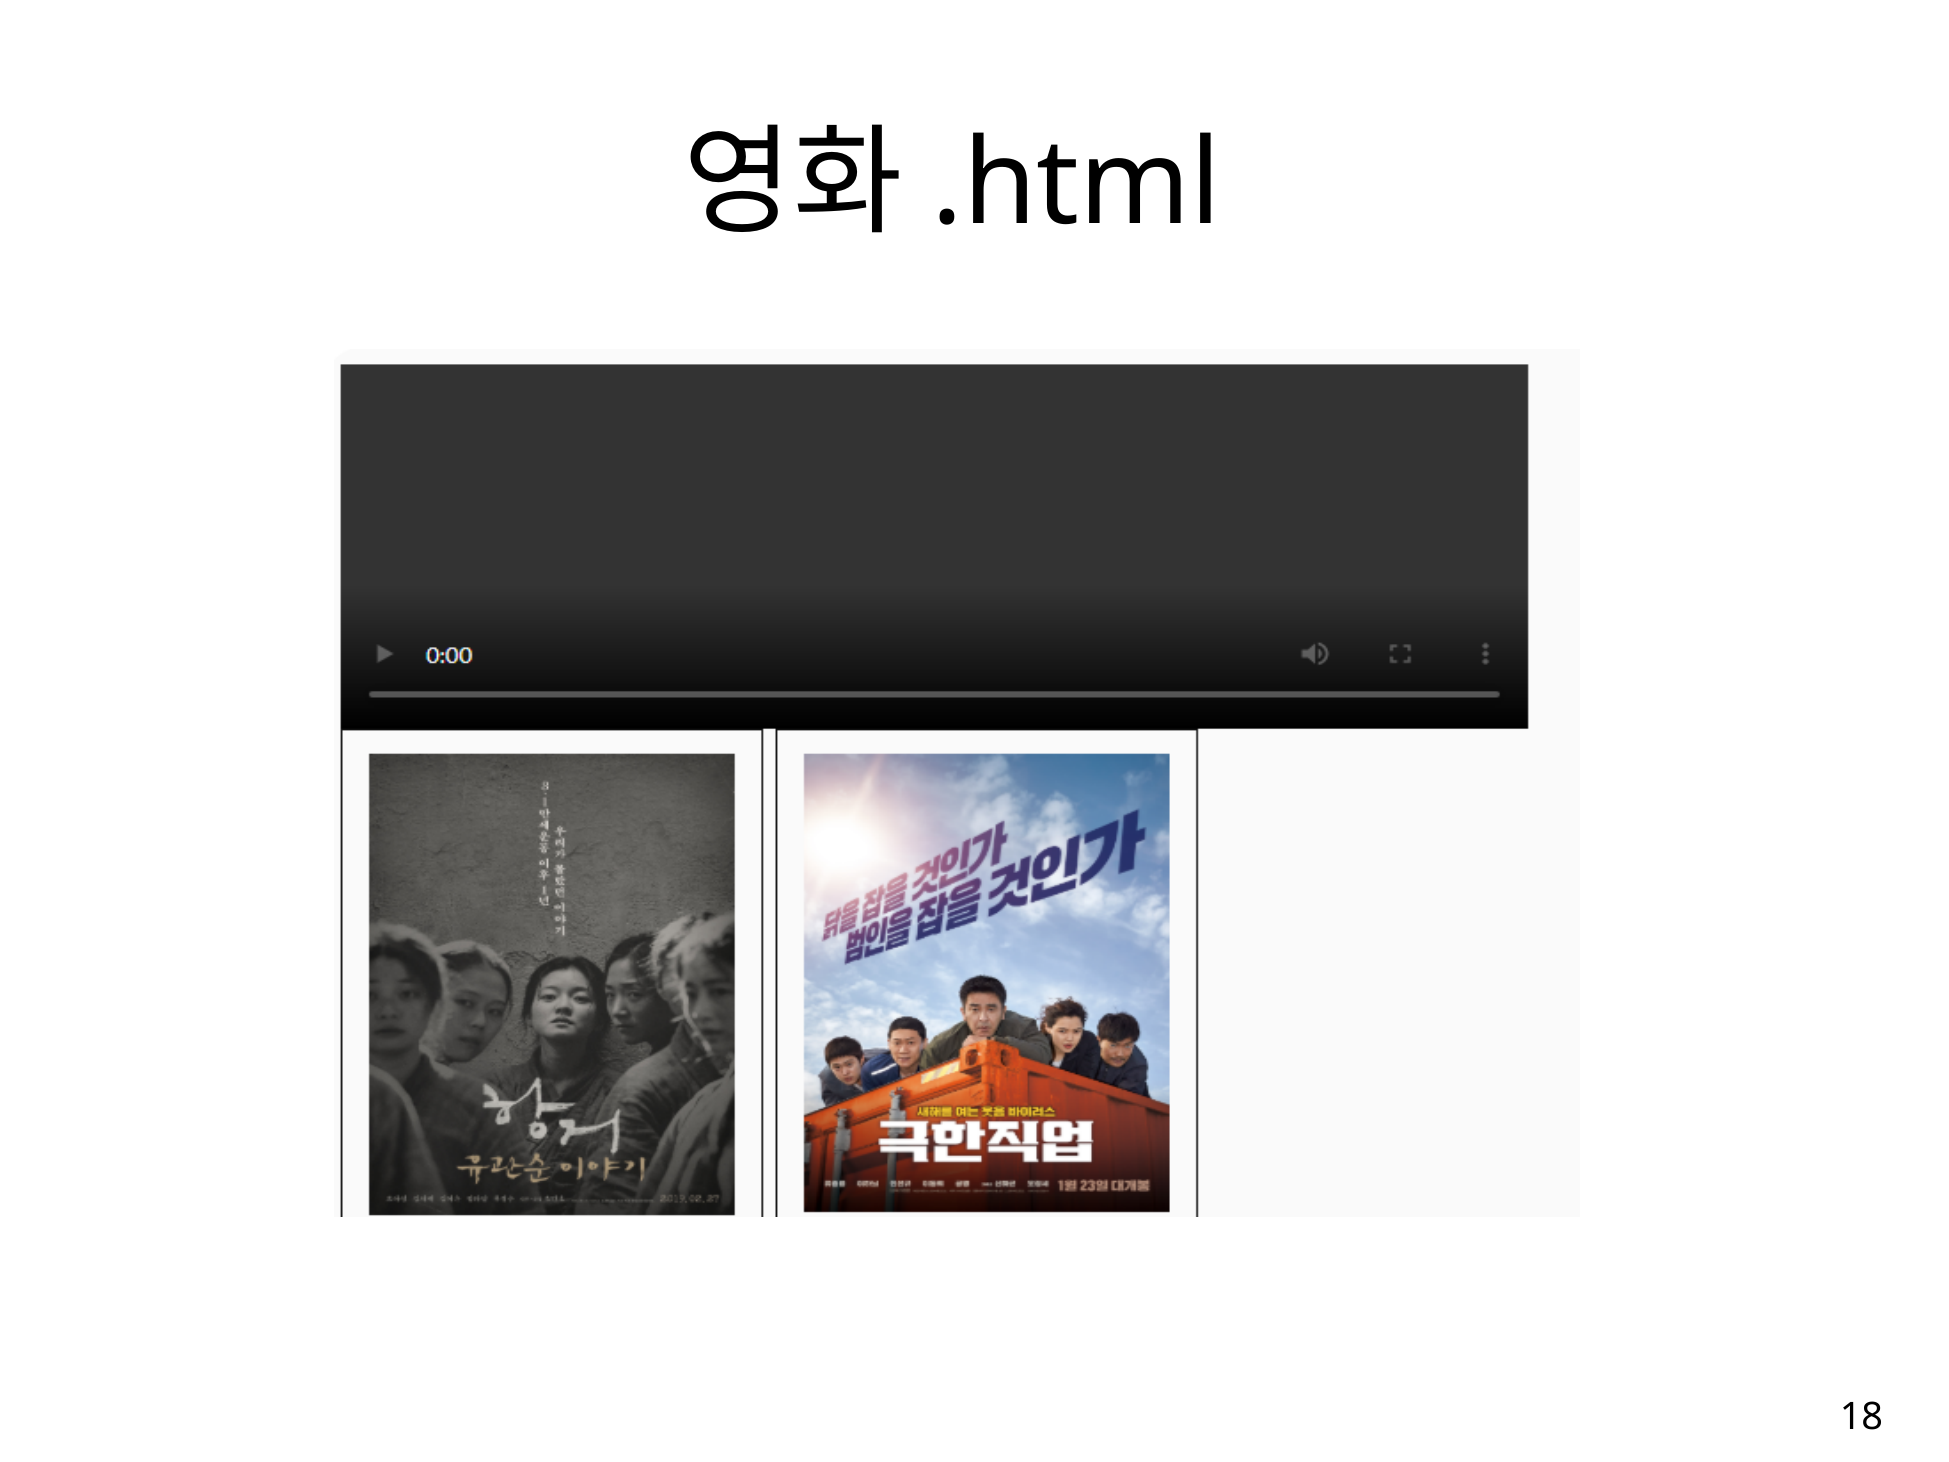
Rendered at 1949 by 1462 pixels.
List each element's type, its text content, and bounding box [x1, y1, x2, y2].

title 영화.html [156, 92, 1749, 255]
slide_number 18 [1496, 1372, 1899, 1462]
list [333, 349, 1580, 1218]
